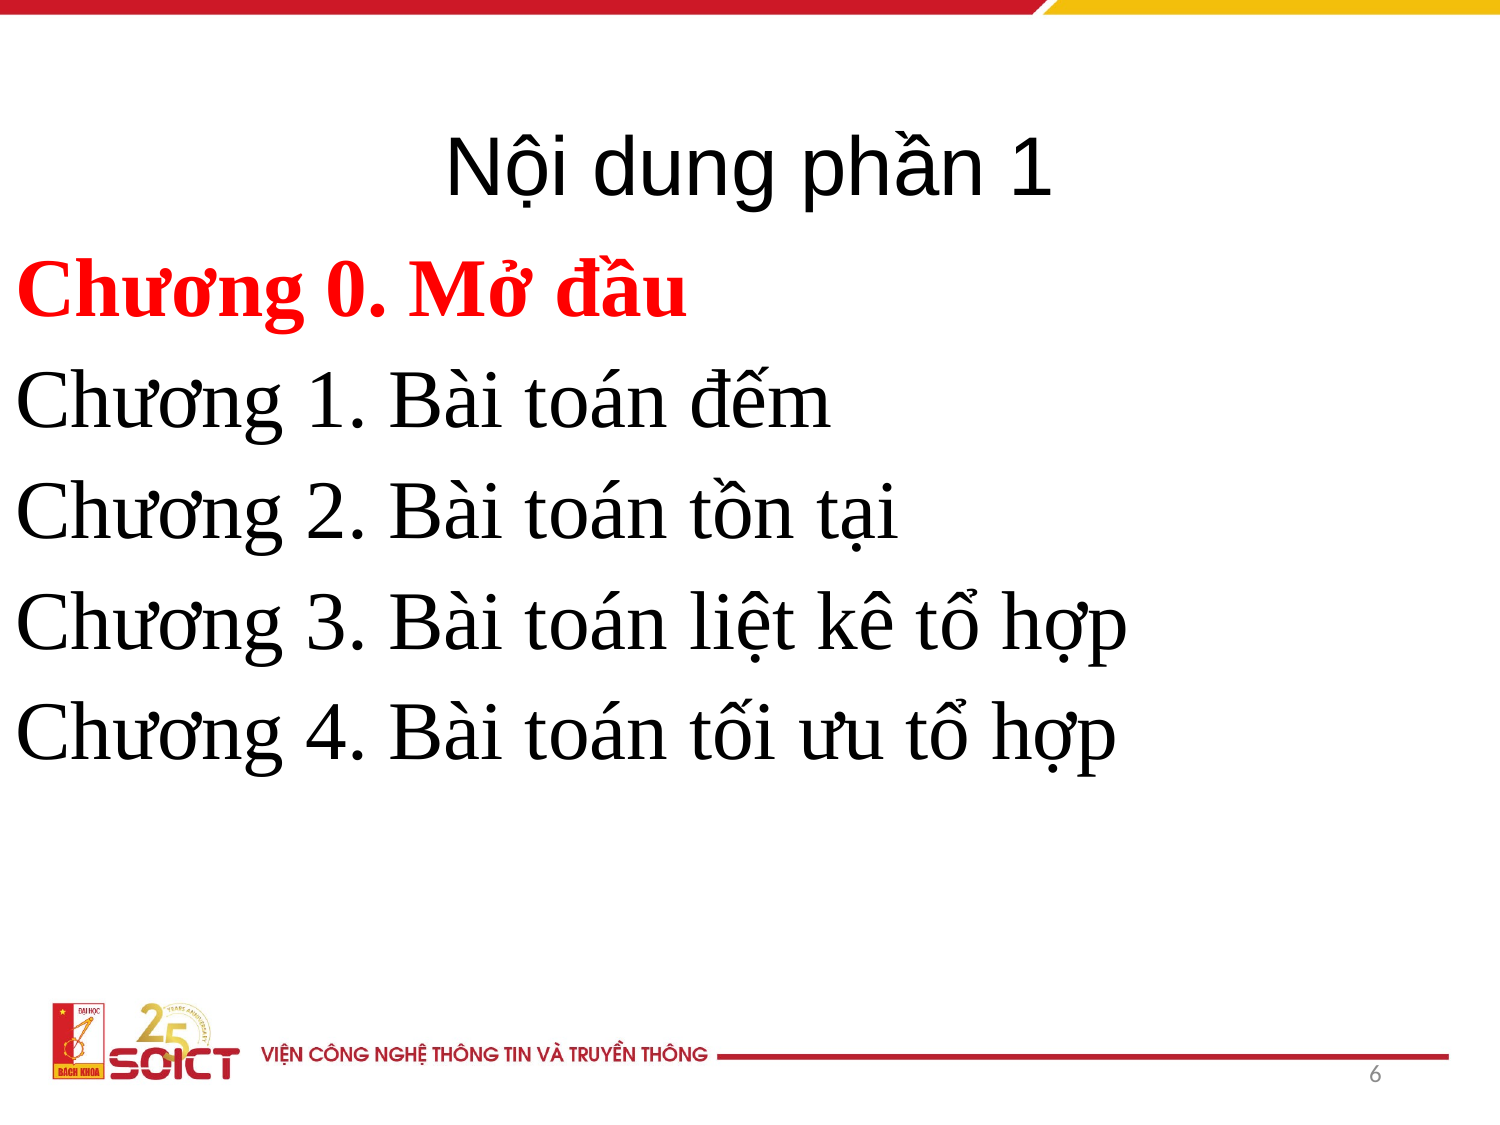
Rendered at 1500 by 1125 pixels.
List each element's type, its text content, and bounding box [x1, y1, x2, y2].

picture [0, 988, 1500, 1125]
list Chương 0. Mở đầu Chương 1. Bài toán đếm Chương 2. Bài toán tồn tại Chương 3. Bài toán liệt kê tổ hợp Chương 4. Bài toán tối ưu tổ hợp [0, 237, 1500, 988]
picture [0, 0, 1500, 237]
title Nội dung phần 1 [103, 59, 1397, 237]
slide_number 6 [1059, 1042, 1397, 1103]
